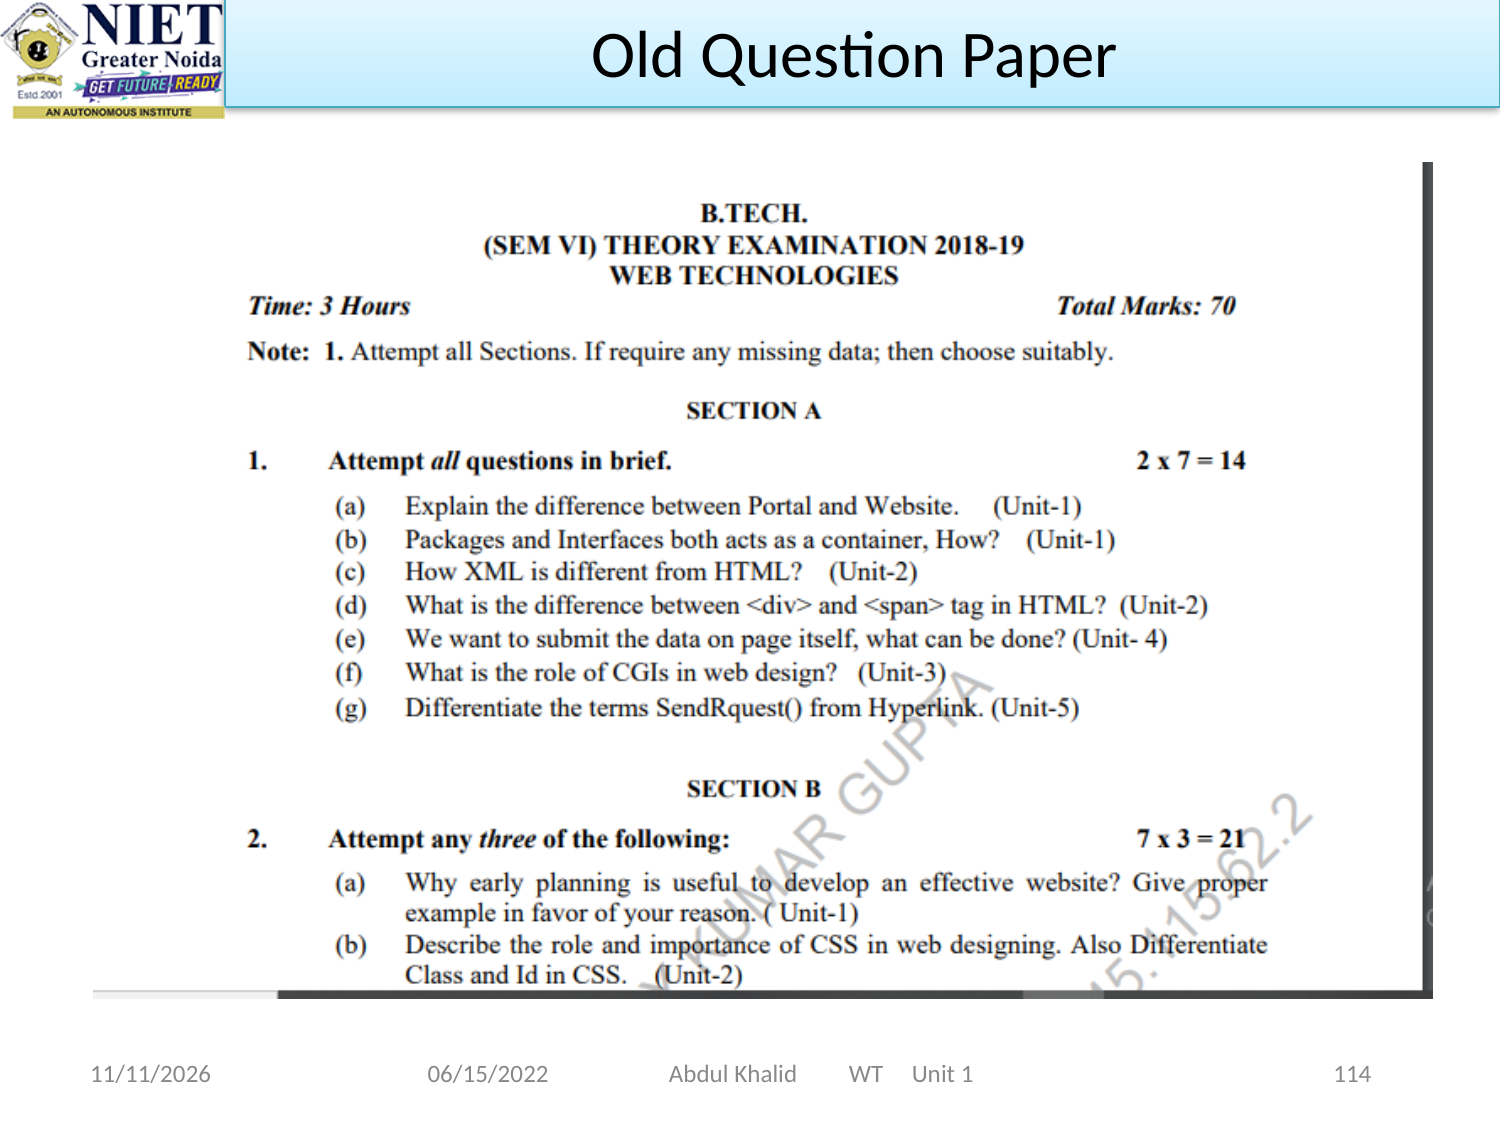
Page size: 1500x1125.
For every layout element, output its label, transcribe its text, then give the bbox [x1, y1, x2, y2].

slide_number 114 [1115, 1042, 1500, 1103]
footer 06/15/2022 Abdul Khalid WT Unit 1 [425, 1042, 1115, 1103]
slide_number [75, 1042, 425, 1103]
picture [0, 2, 226, 119]
text_box Old Question Paper [224, 0, 1500, 108]
picture [92, 162, 1434, 999]
